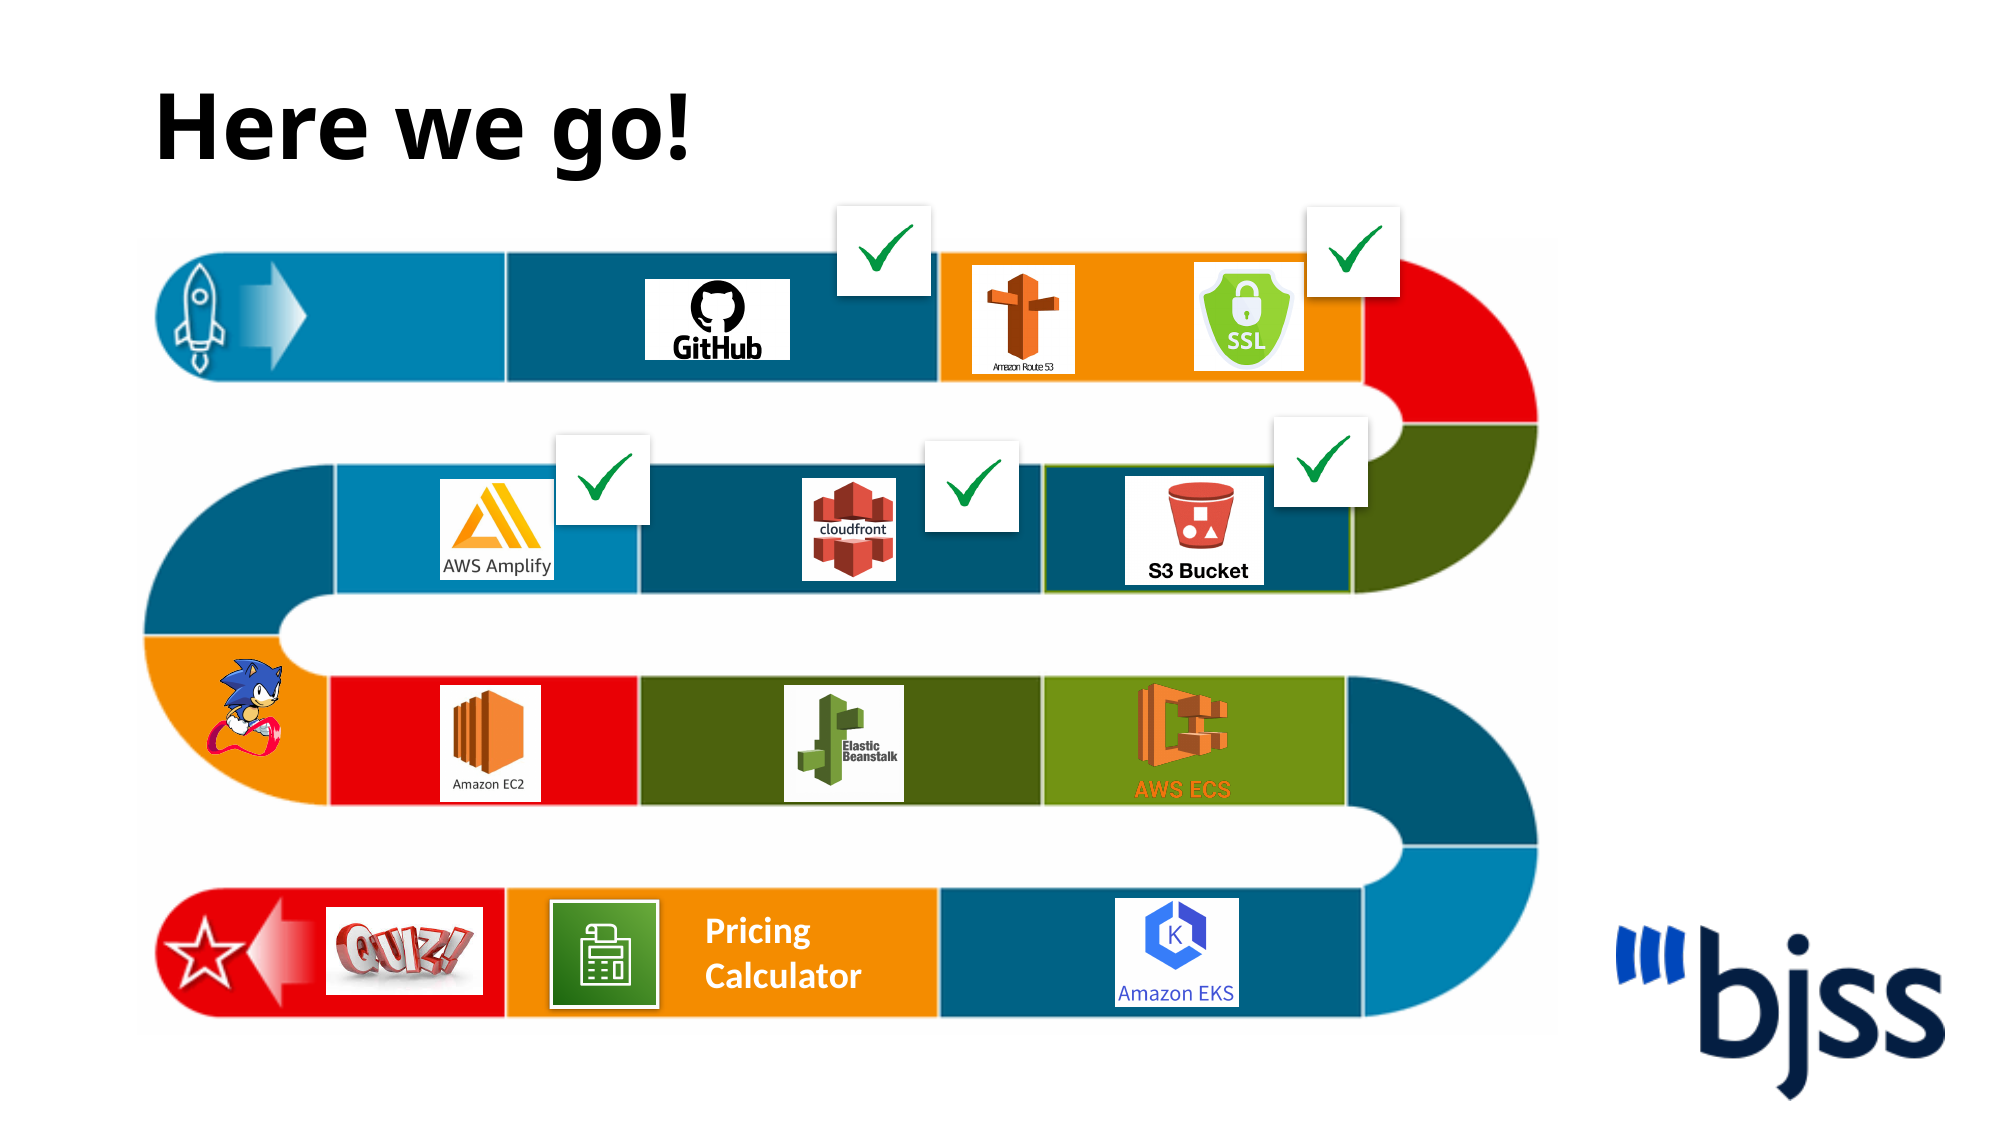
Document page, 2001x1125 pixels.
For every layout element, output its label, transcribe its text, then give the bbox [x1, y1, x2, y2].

title Here we go! [137, 21, 1863, 239]
picture [1616, 925, 1945, 1101]
picture [137, 220, 1558, 1035]
